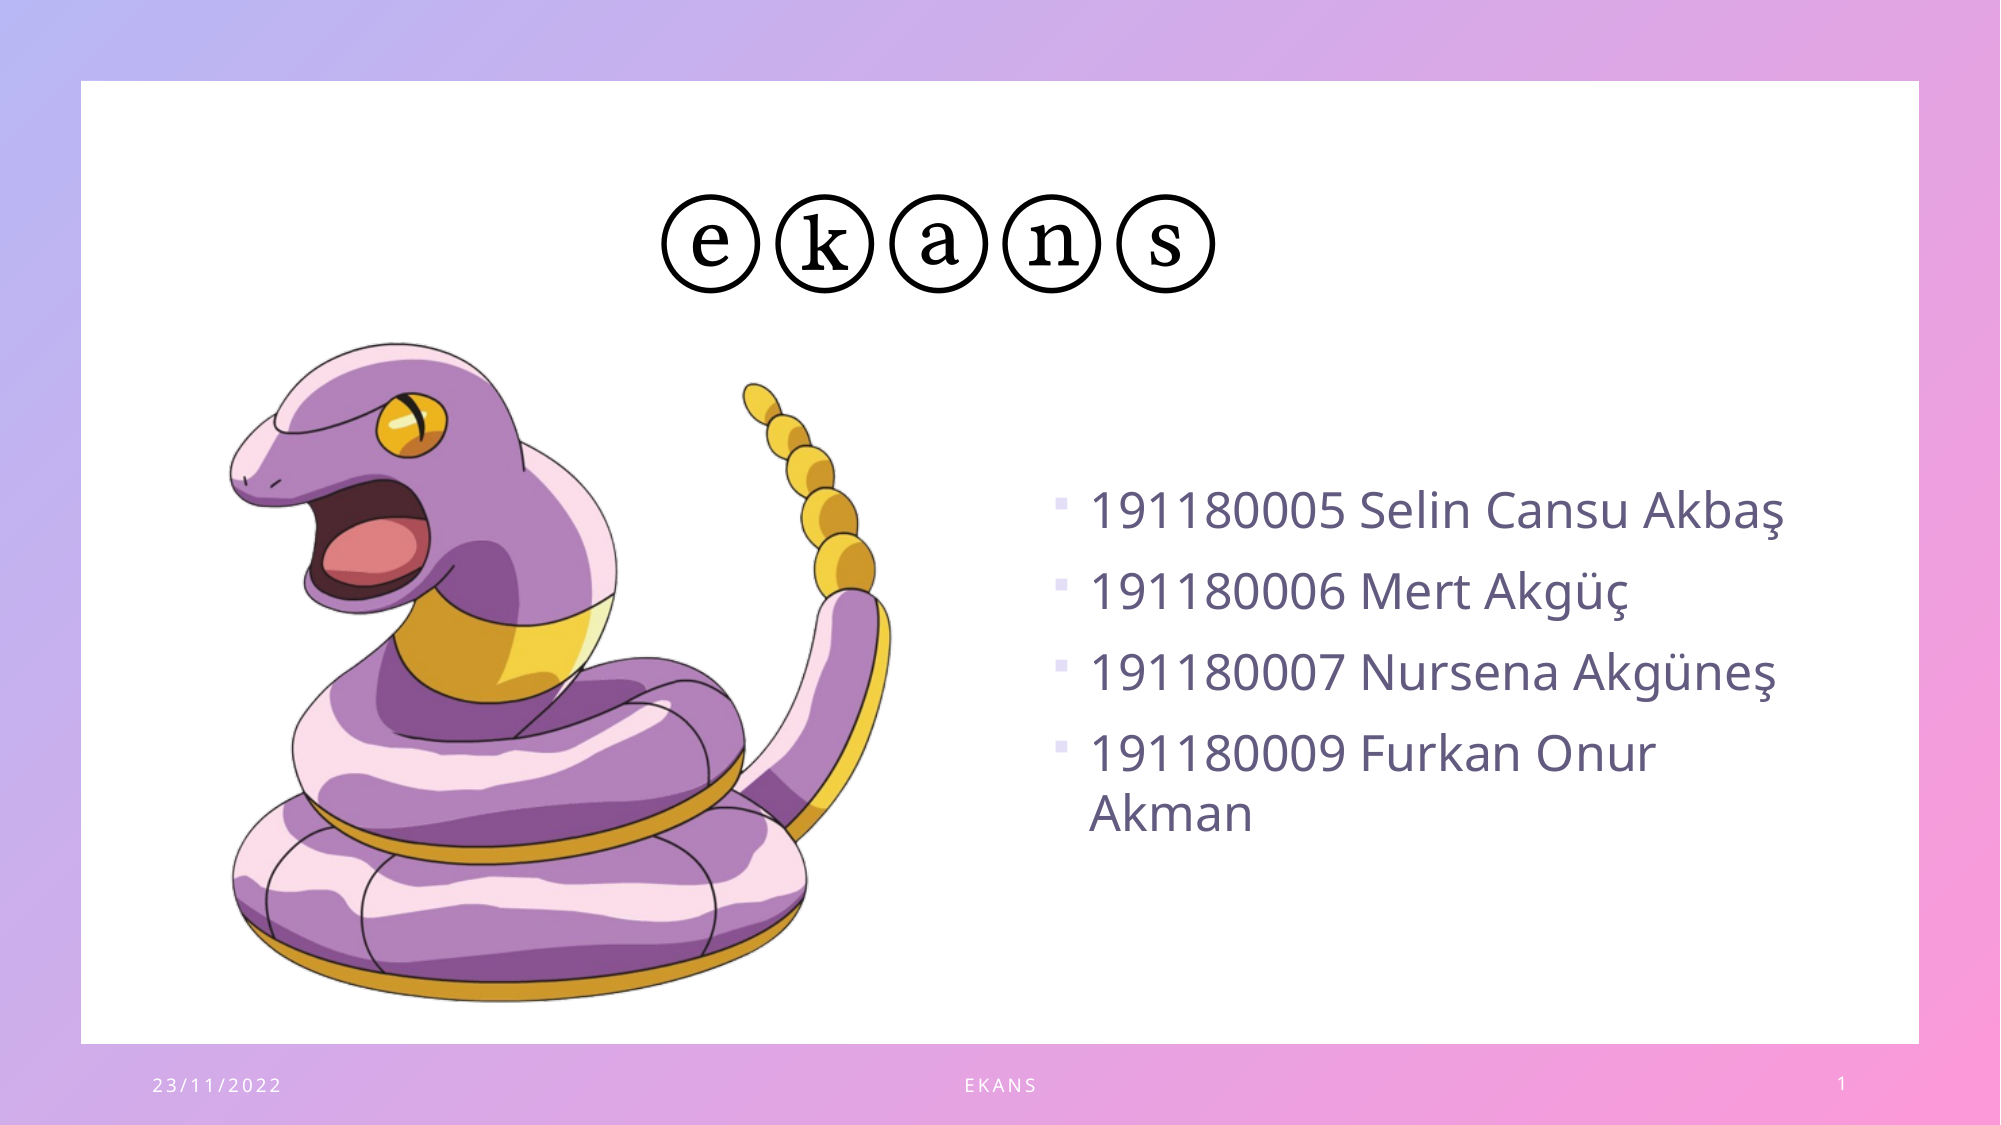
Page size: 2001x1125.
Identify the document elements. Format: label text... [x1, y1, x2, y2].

footer EKANS [662, 1054, 1338, 1115]
list 191180005 Selin Cansu Akbaş 191180006 Mert Akgüç 191180007 Nursena Akgüneş 191180009 Furkan Onur Akman [999, 383, 1850, 914]
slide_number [137, 1054, 588, 1115]
picture [223, 337, 899, 1011]
slide_number 1 [1412, 1054, 1863, 1115]
title ⓔⓚⓐⓝⓢ [639, 148, 1413, 338]
